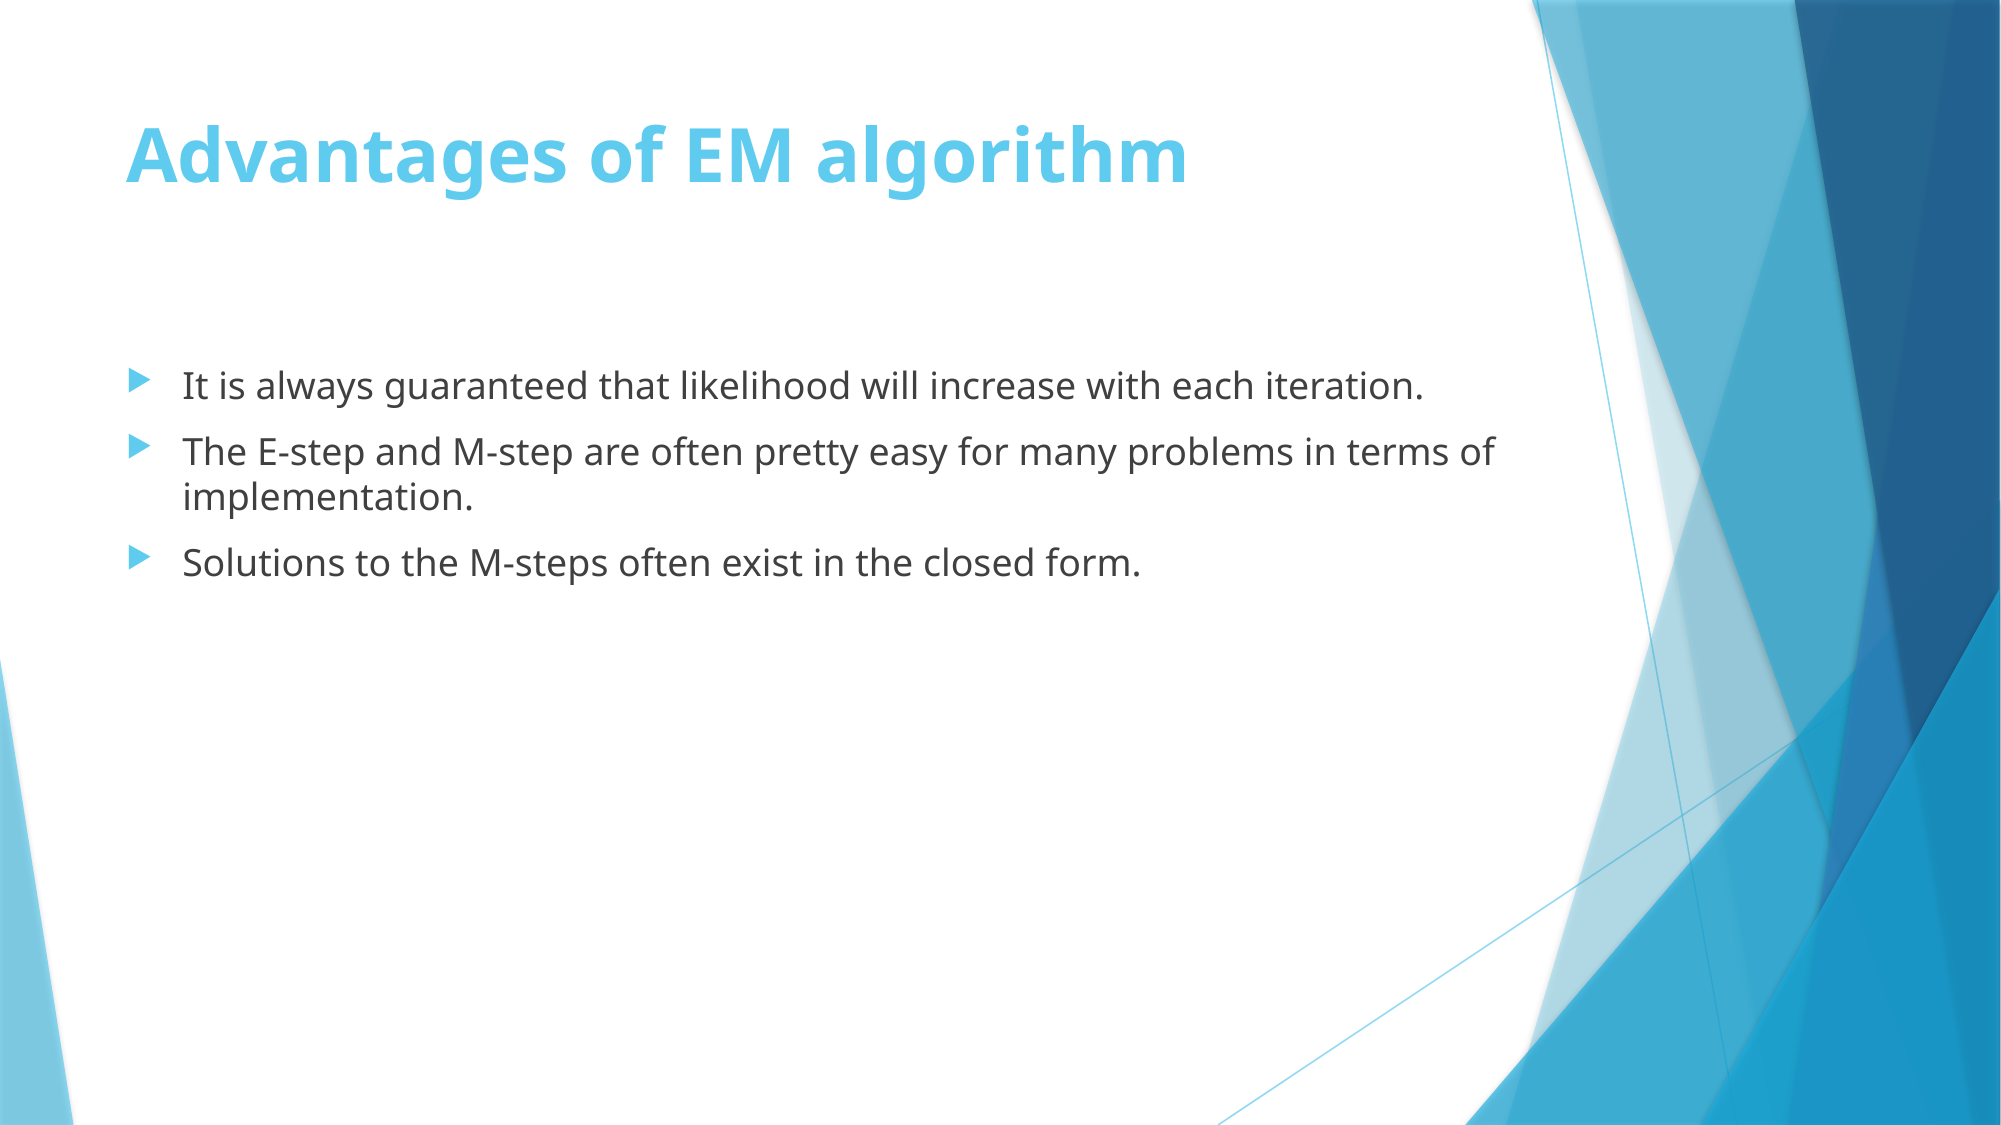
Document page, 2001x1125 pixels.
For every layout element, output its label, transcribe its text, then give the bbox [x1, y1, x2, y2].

list It is always guaranteed that likelihood will increase with each iteration. The E-step and M-step are often pretty easy for many problems in terms of implementation. Solutions to the M-steps often exist in the closed form. [111, 354, 1522, 992]
title Advantages of EM algorithm [111, 99, 1522, 317]
